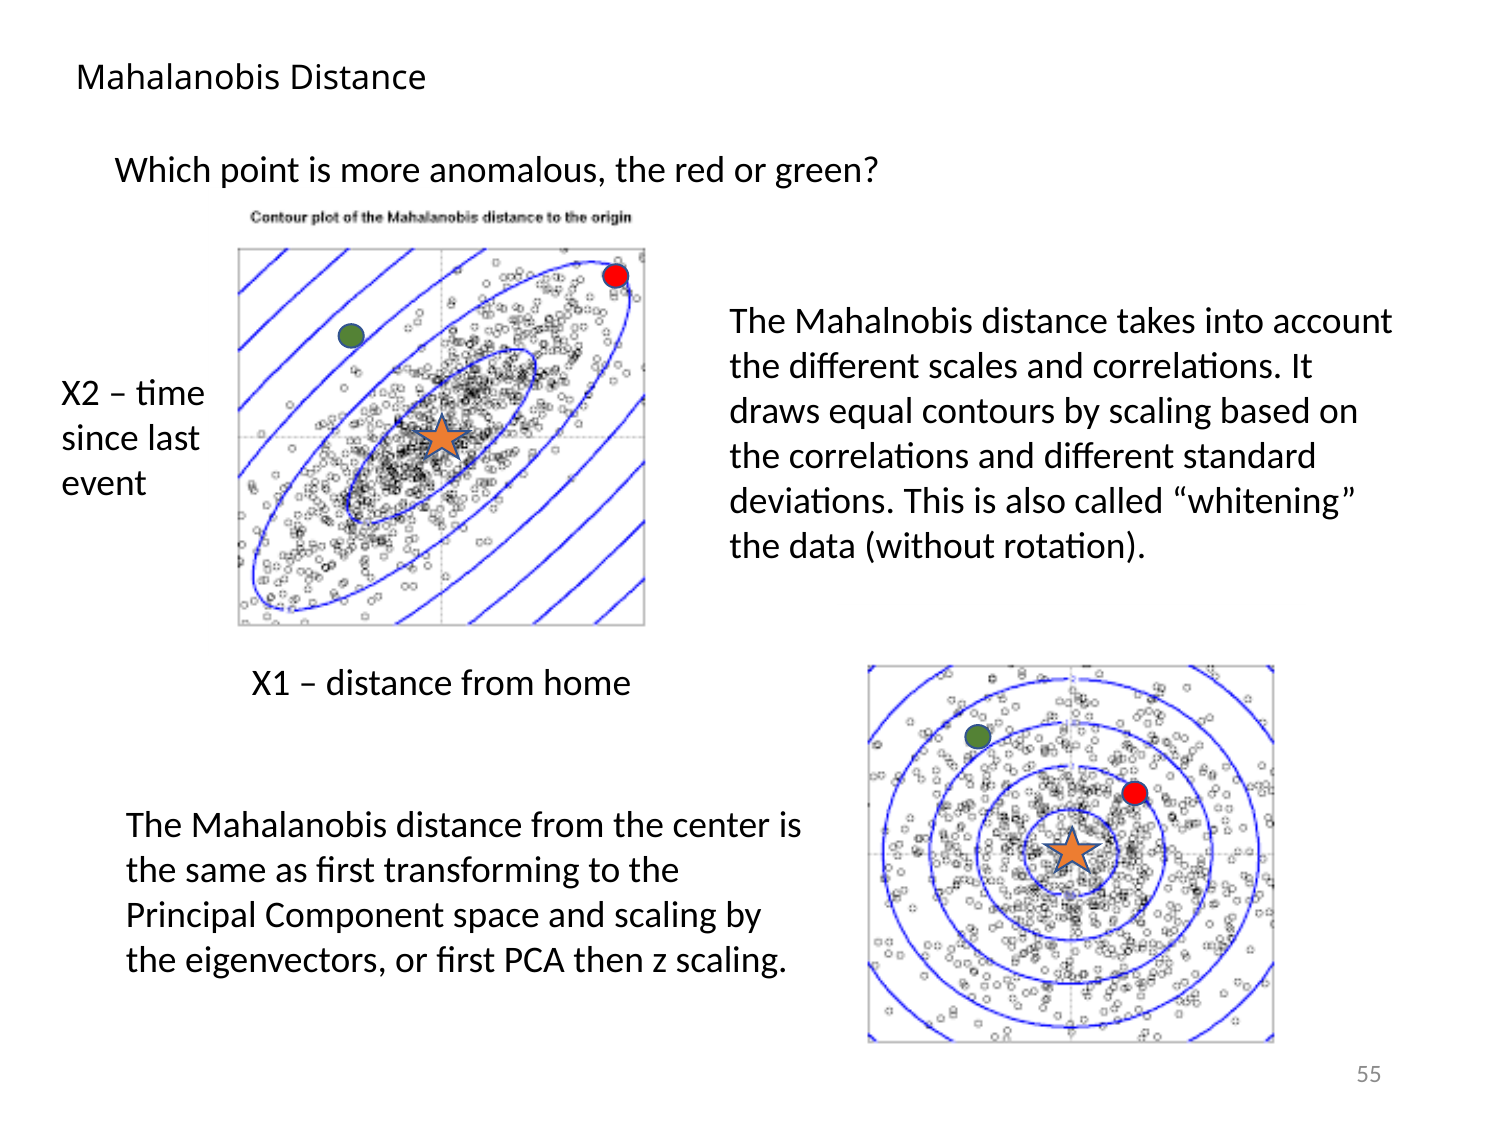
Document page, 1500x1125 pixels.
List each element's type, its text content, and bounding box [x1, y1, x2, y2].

slide_number 55 [1059, 1073, 1397, 1103]
text_box Which point is more anomalous, the red or green? [99, 137, 896, 198]
picture [207, 186, 677, 288]
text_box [111, 288, 1421, 1073]
title Mahalanobis Distance [60, 52, 1440, 105]
text_box X2 – time since last event [46, 360, 111, 511]
